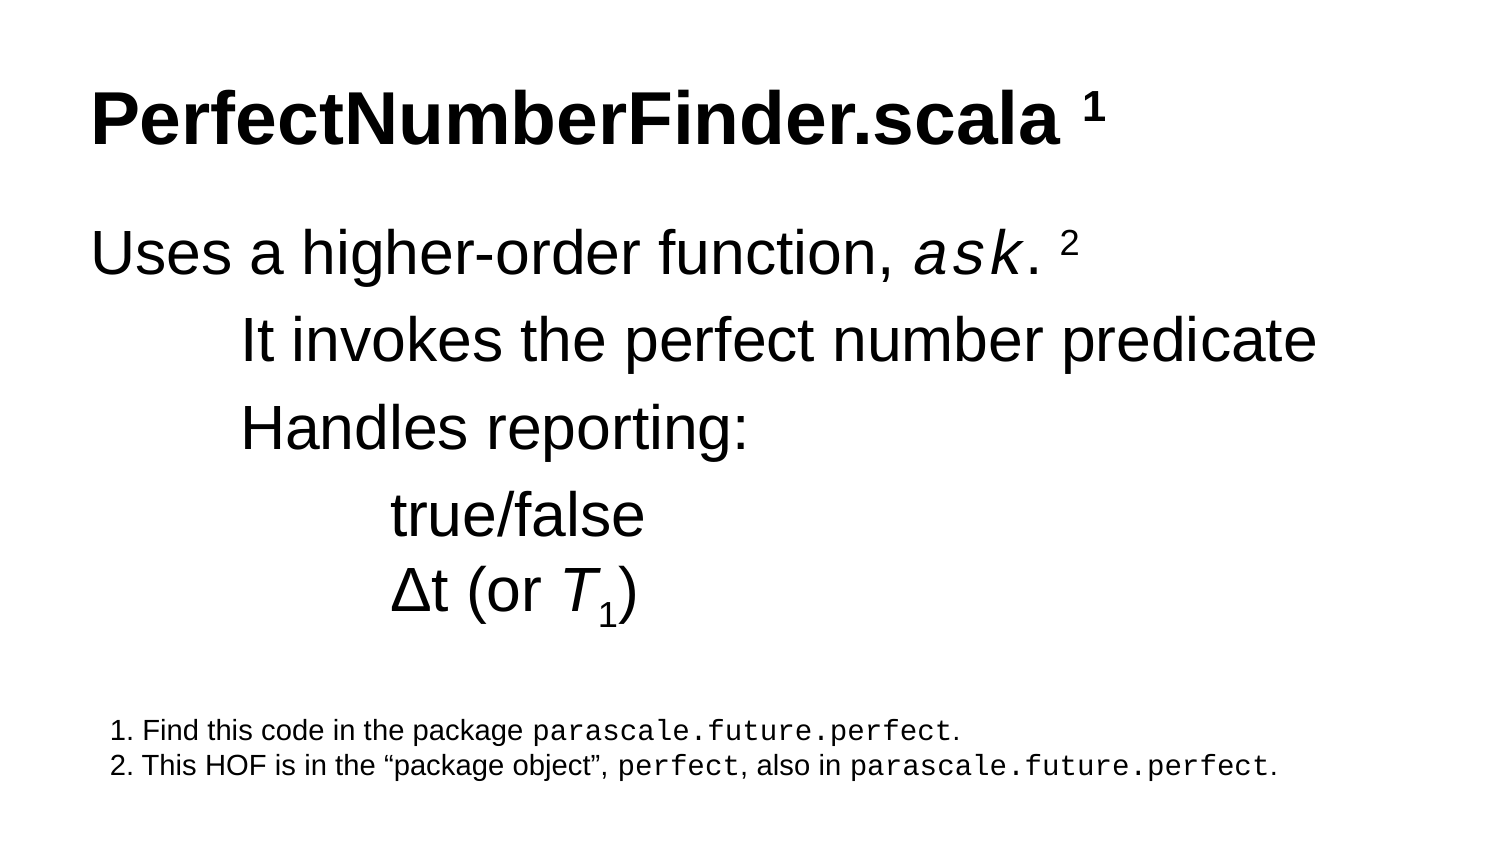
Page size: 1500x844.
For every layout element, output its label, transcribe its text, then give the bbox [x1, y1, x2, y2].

title PerfectNumberFinder.scala 1 [75, 33, 1425, 175]
list Uses a higher-order function, ask. 2 It invokes the perfect number predicate Handles reporting: true/false Δt (or T1) [75, 196, 1425, 655]
text_box 1. Find this code in the package parascale.future.perfect. 2. This HOF is in the “package object”, perfect, also in parascale.future.perfect. [94, 696, 1468, 826]
